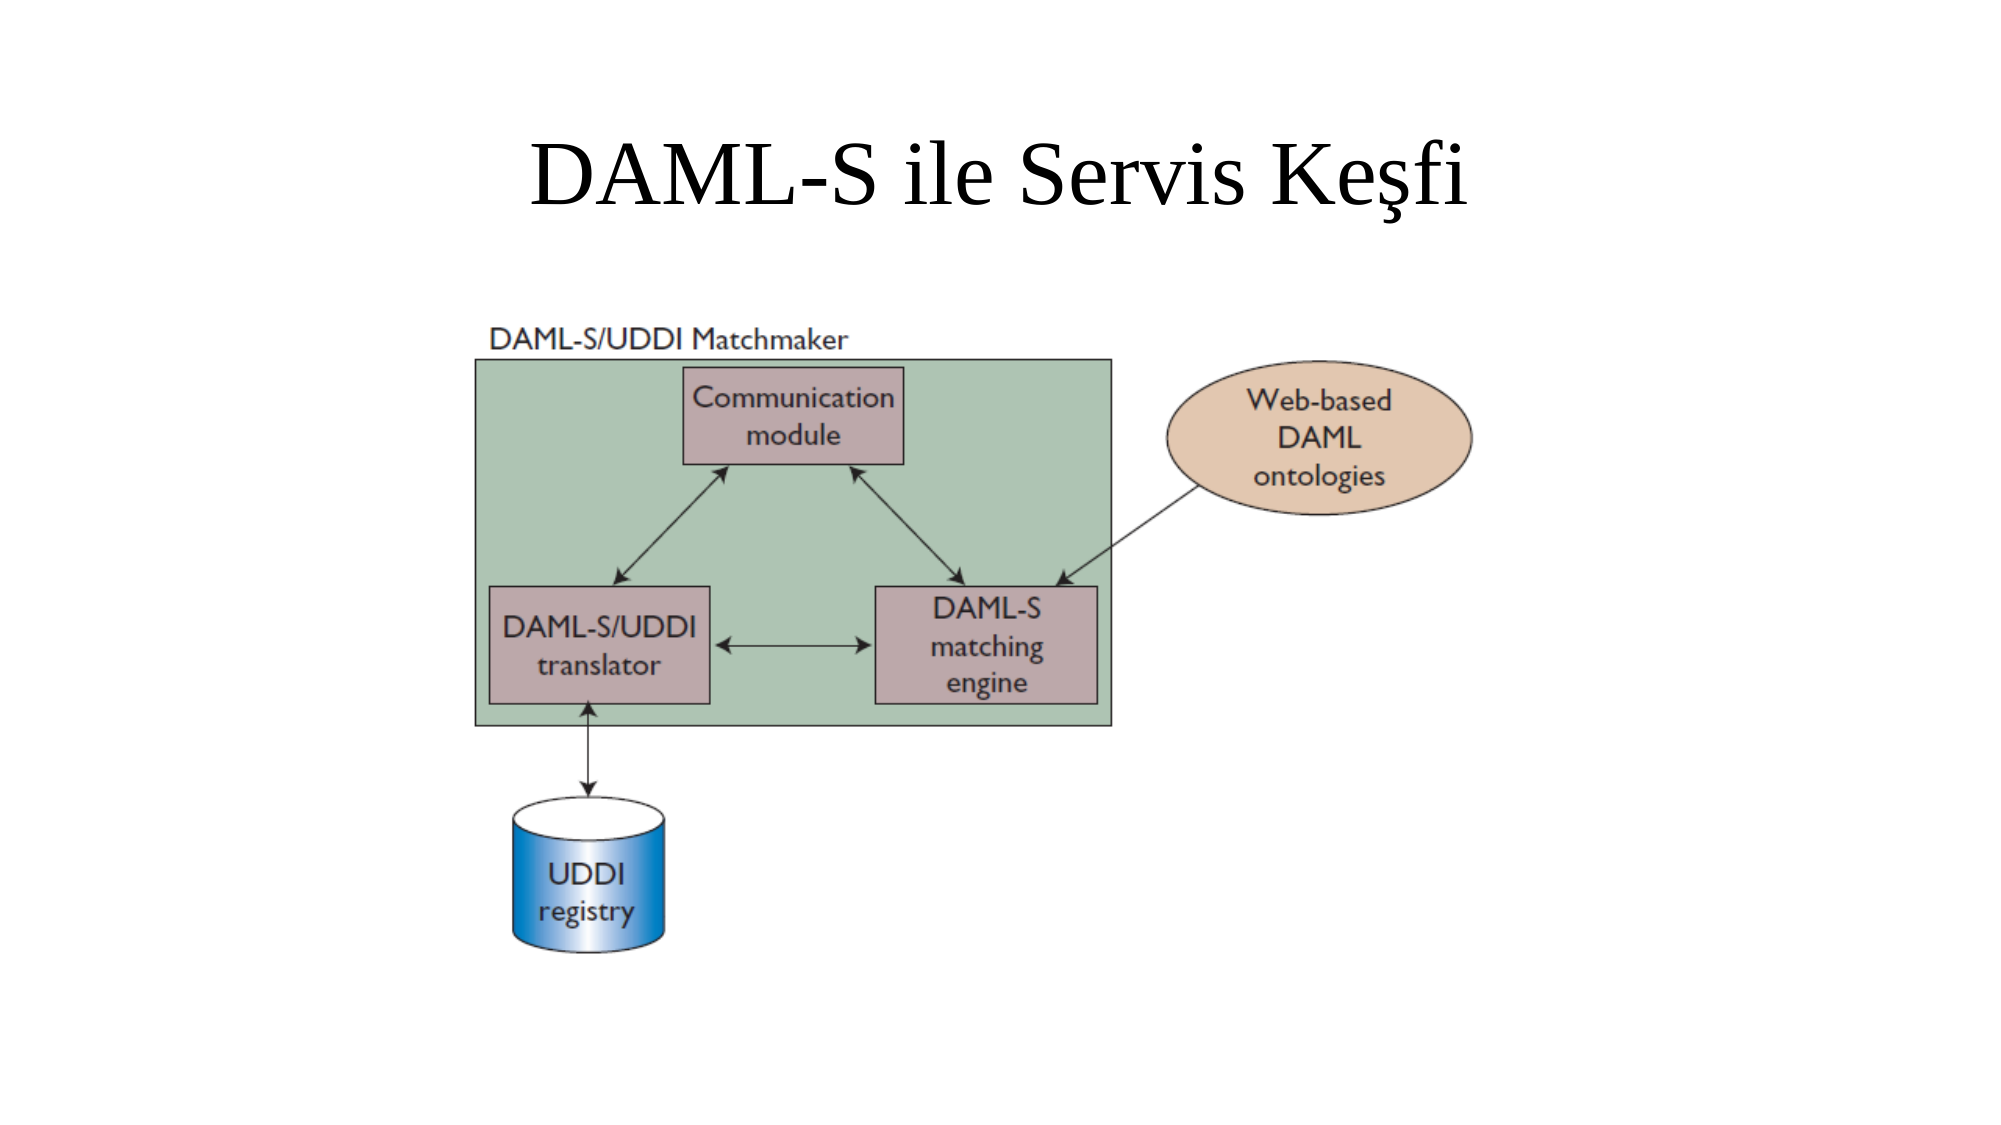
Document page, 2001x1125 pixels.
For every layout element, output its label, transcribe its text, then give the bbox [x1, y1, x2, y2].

picture [449, 309, 1503, 960]
text_box DAML-S ile Servis Keşfi [137, 59, 1862, 277]
